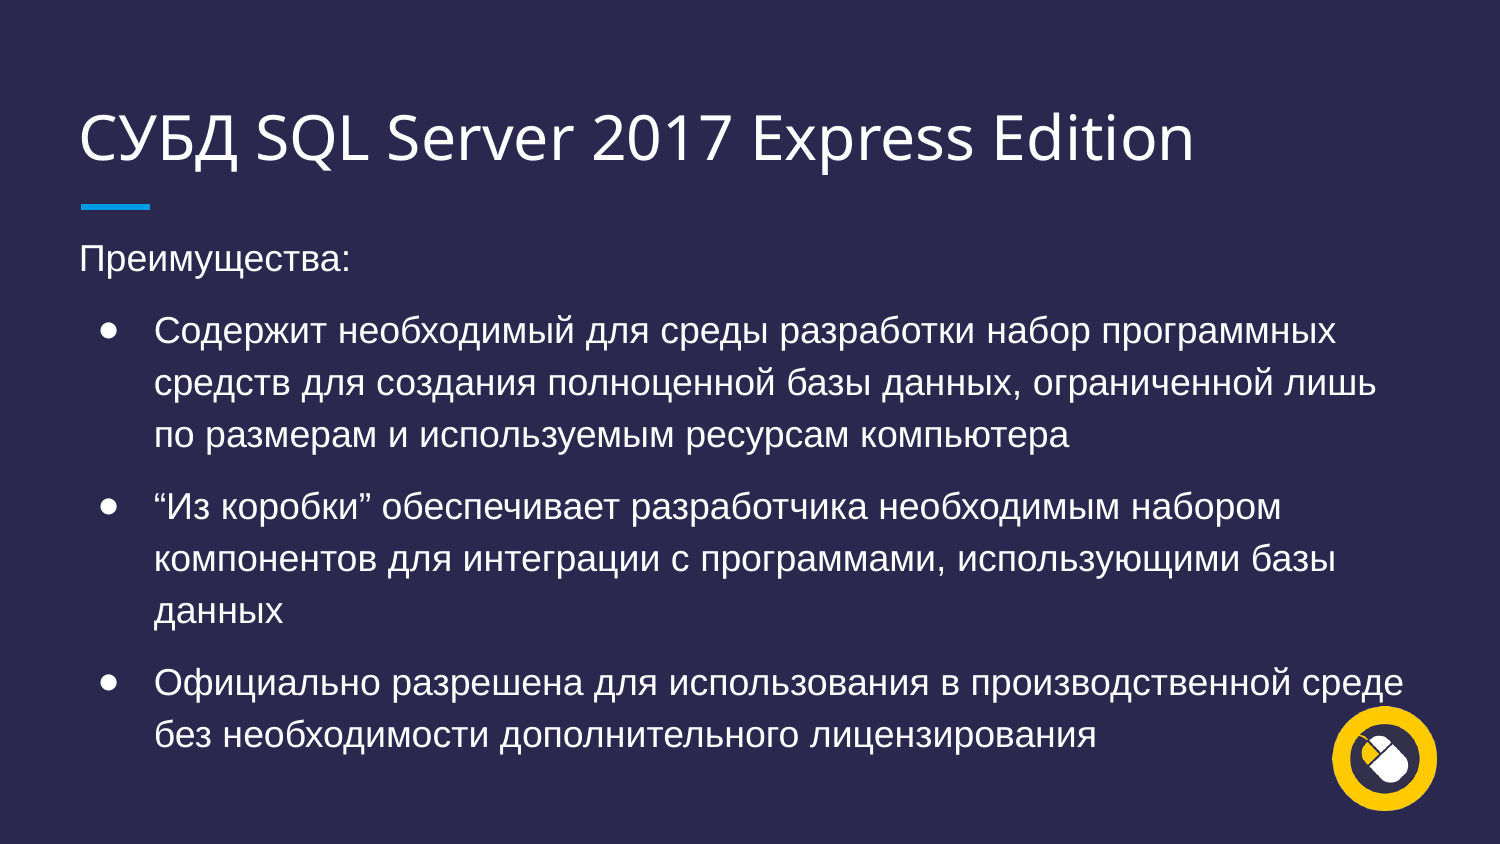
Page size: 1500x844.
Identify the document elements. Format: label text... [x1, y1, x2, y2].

title СУБД SQL Server 2017 Express Edition [63, 75, 1437, 188]
picture [1332, 706, 1437, 811]
list Преимущества: Содержит необходимый для среды разработки набор программных средств для создания полноценной базы данных, ограниченной лишь по размерам и используемым ресурсам компьютера “Из коробки” обеспечивает разработчика необходимым набором компонентов для интеграции с программами, использующими базы данных Официально разрешена для использования в производственной среде без необходимости дополнительного лицензирования [63, 211, 1437, 844]
